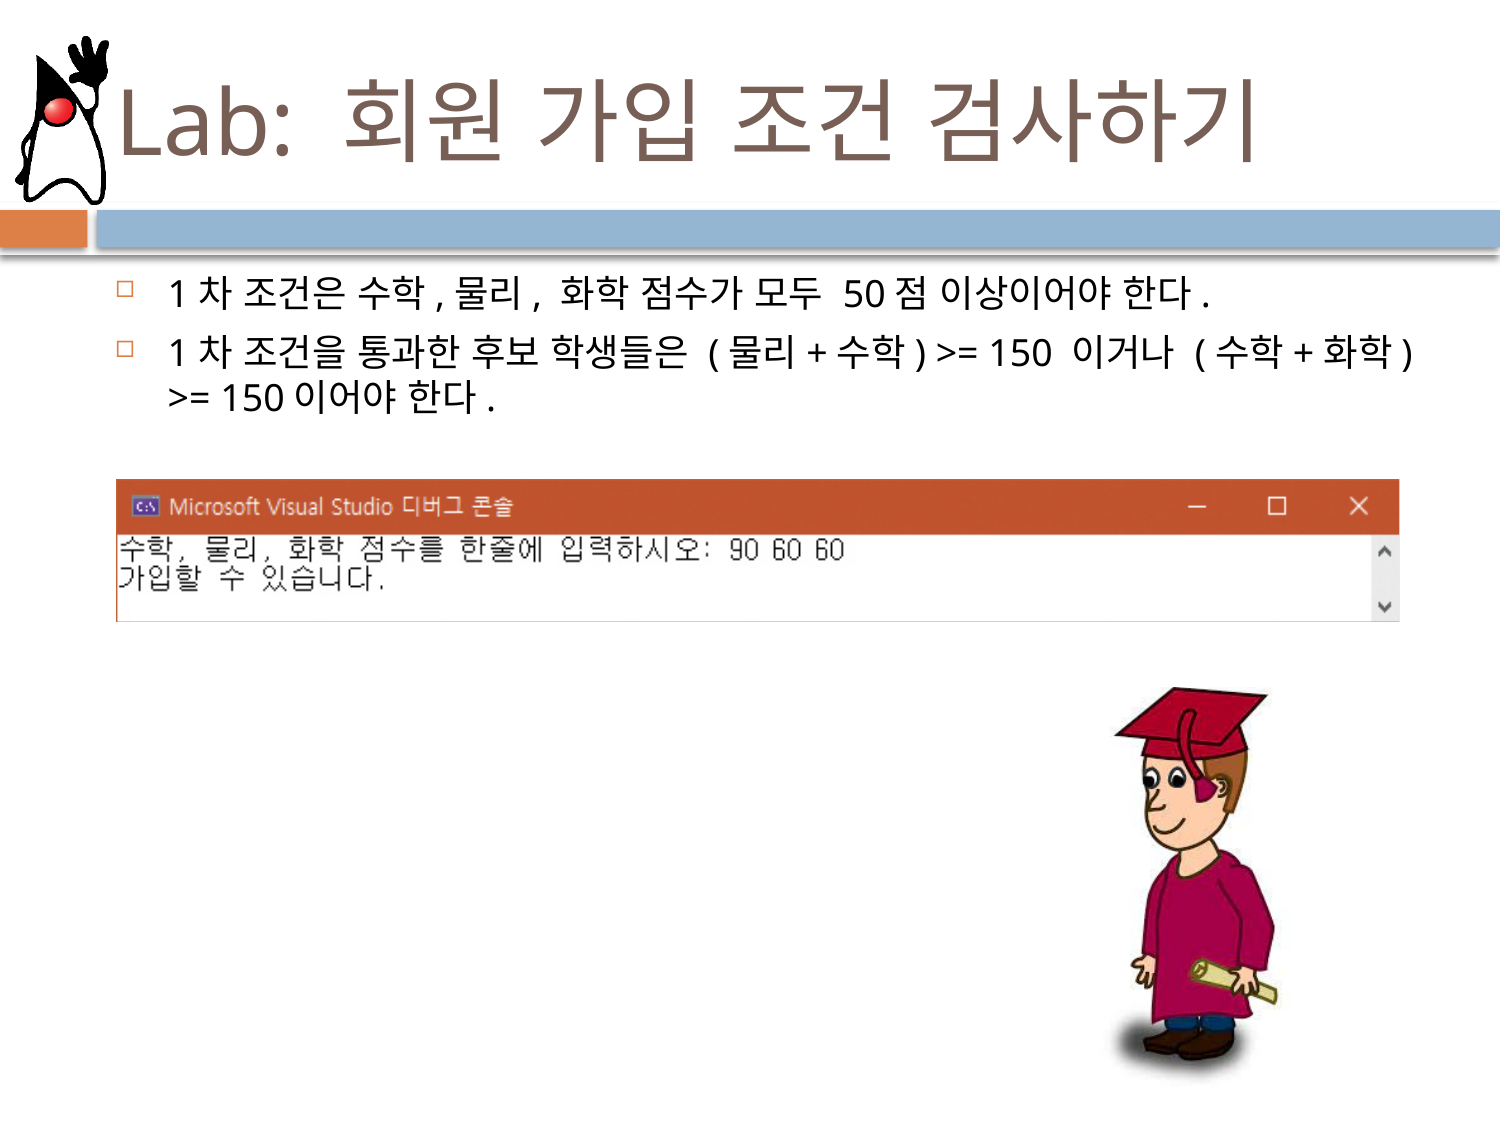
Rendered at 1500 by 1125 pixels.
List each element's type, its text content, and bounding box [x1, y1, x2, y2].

picture [15, 36, 109, 205]
list 1차 조건은 수학,물리, 화학 점수가 모두 50점 이상이어야 한다. 1차 조건을 통과한 후보 학생들은 (물리+수학) >= 150 이거나 (수학+화학) >= 150이어야 한다. [100, 262, 1438, 1000]
picture [115, 479, 1400, 622]
picture [1090, 687, 1291, 1088]
title Lab: 회원 가입 조건 검사하기 [100, 37, 1438, 200]
